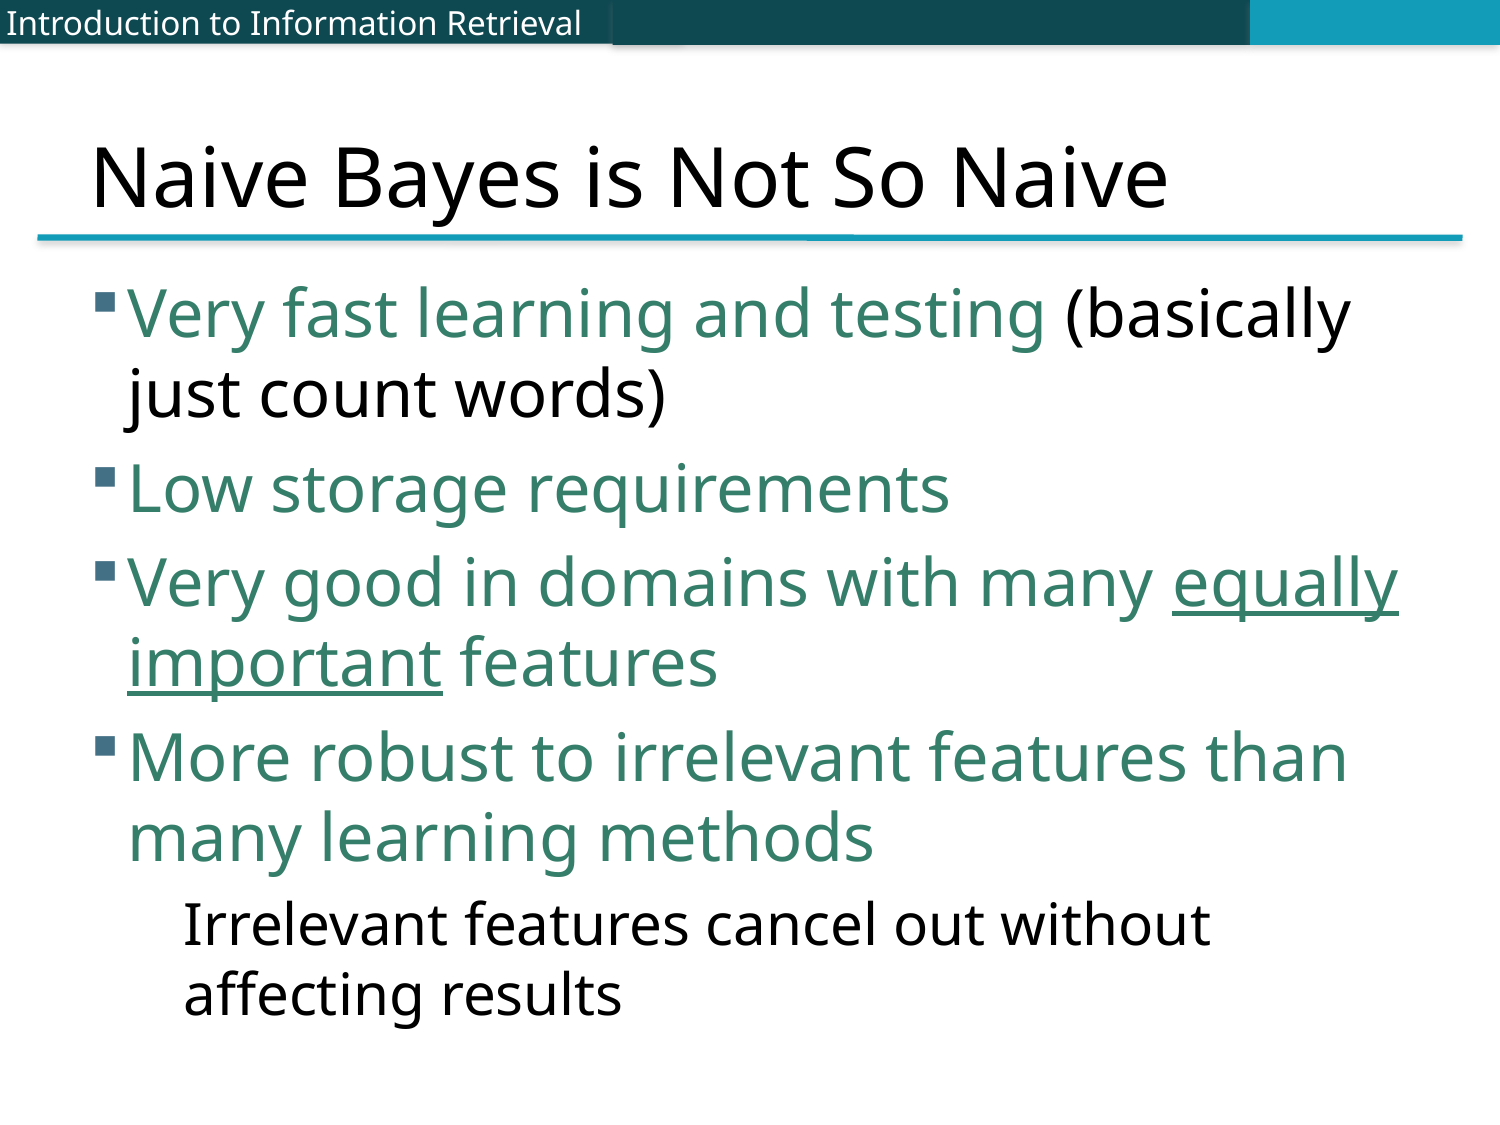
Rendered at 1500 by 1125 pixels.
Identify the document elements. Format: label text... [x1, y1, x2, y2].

title Naive Bayes is Not So Naive [75, 58, 1425, 233]
list Very fast learning and testing (basically just count words) Low storage requirements Very good in domains with many equally important features More robust to irrelevant features than many learning methods Irrelevant features cancel out without affecting results [75, 262, 1425, 1125]
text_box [0, 0, 686, 69]
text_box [612, 0, 1244, 50]
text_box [1249, 0, 1500, 50]
